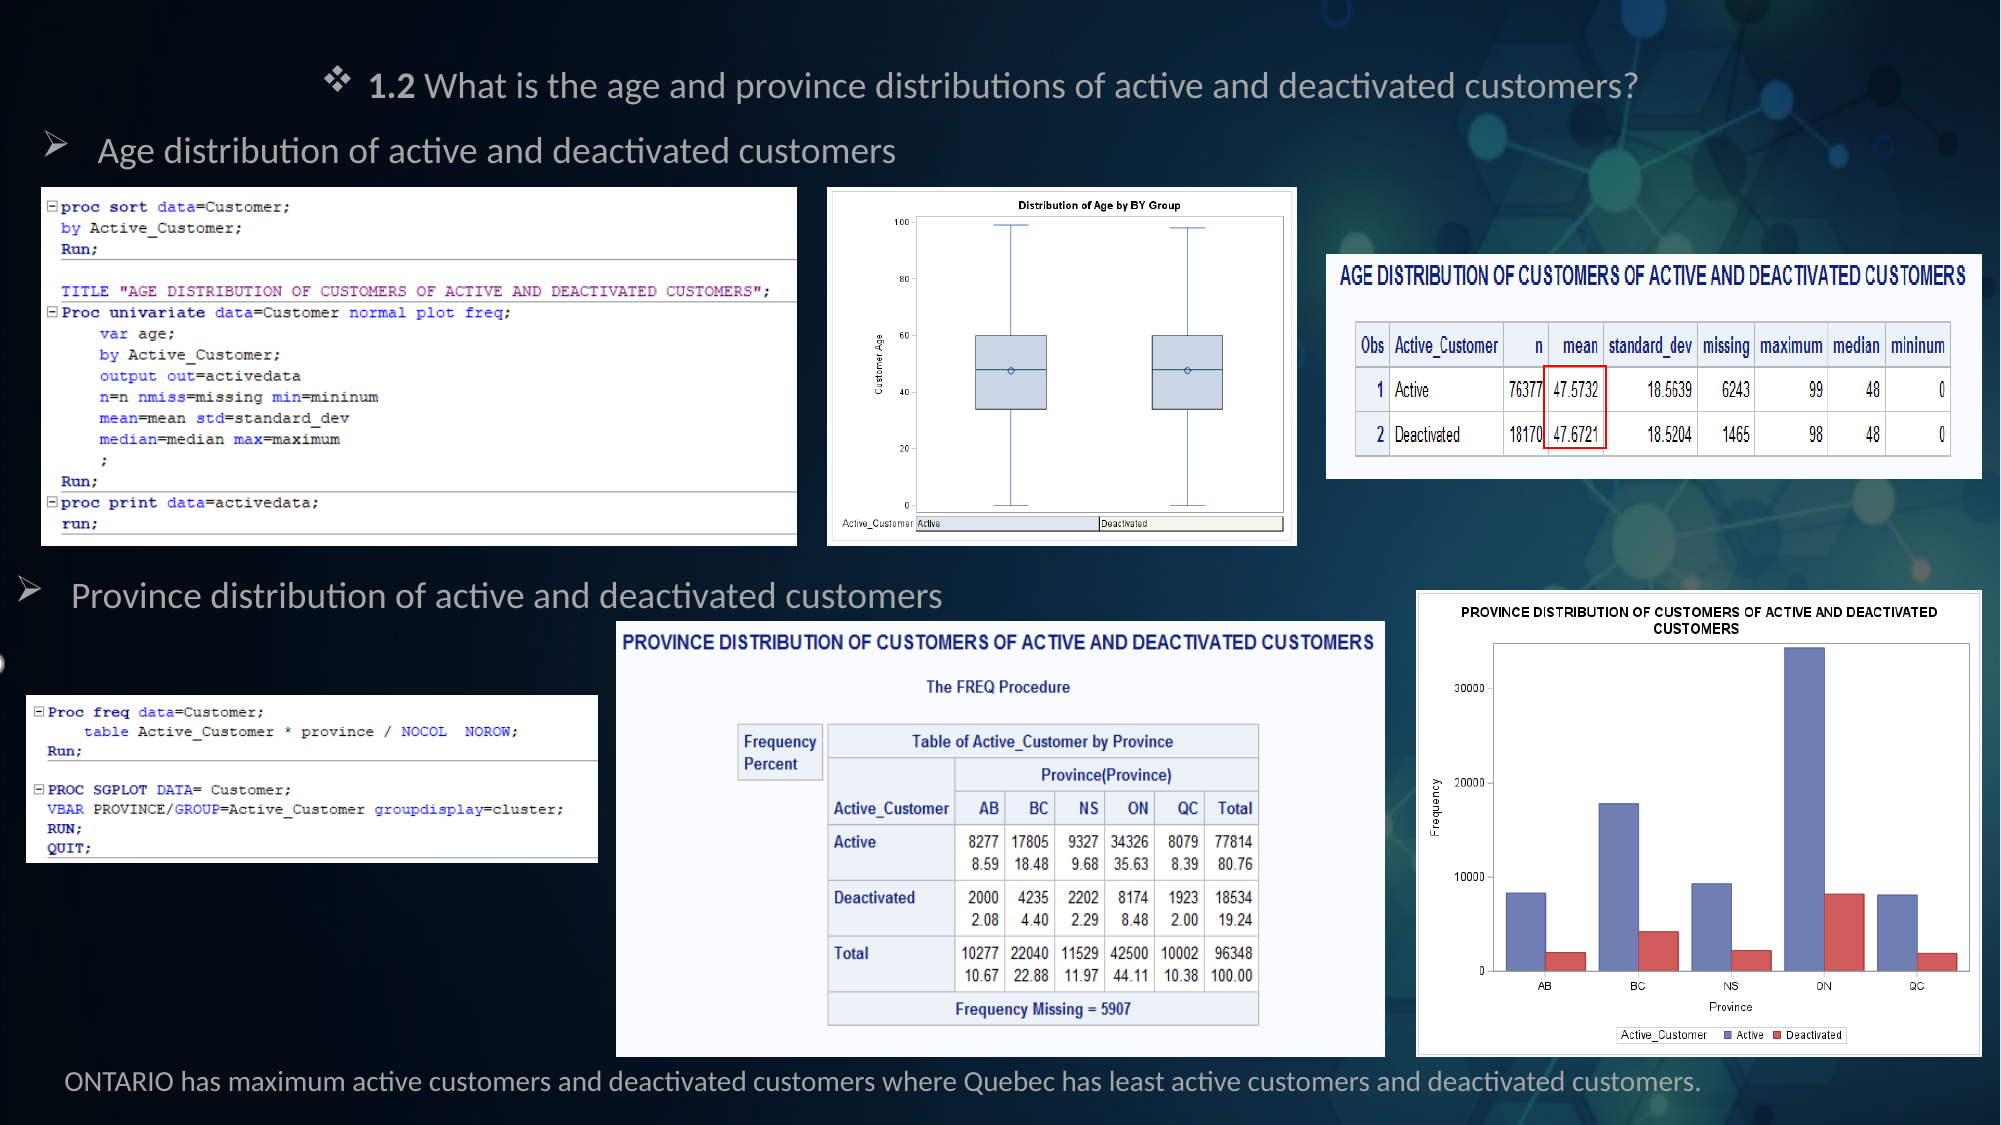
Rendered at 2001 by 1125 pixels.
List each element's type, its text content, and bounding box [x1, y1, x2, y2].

text_box ONTARIO has maximum active customers and deactivated customers where Quebec has least active customers and deactivated customers. [49, 1054, 1931, 1105]
text_box 1.2 What is the age and province distributions of active and deactivated customers? [306, 47, 1747, 114]
text_box Province distribution of active and deactivated customers [0, 556, 1000, 624]
picture [0, 0, 2001, 1125]
text_box Age distribution of active and deactivated customers [26, 111, 1027, 179]
